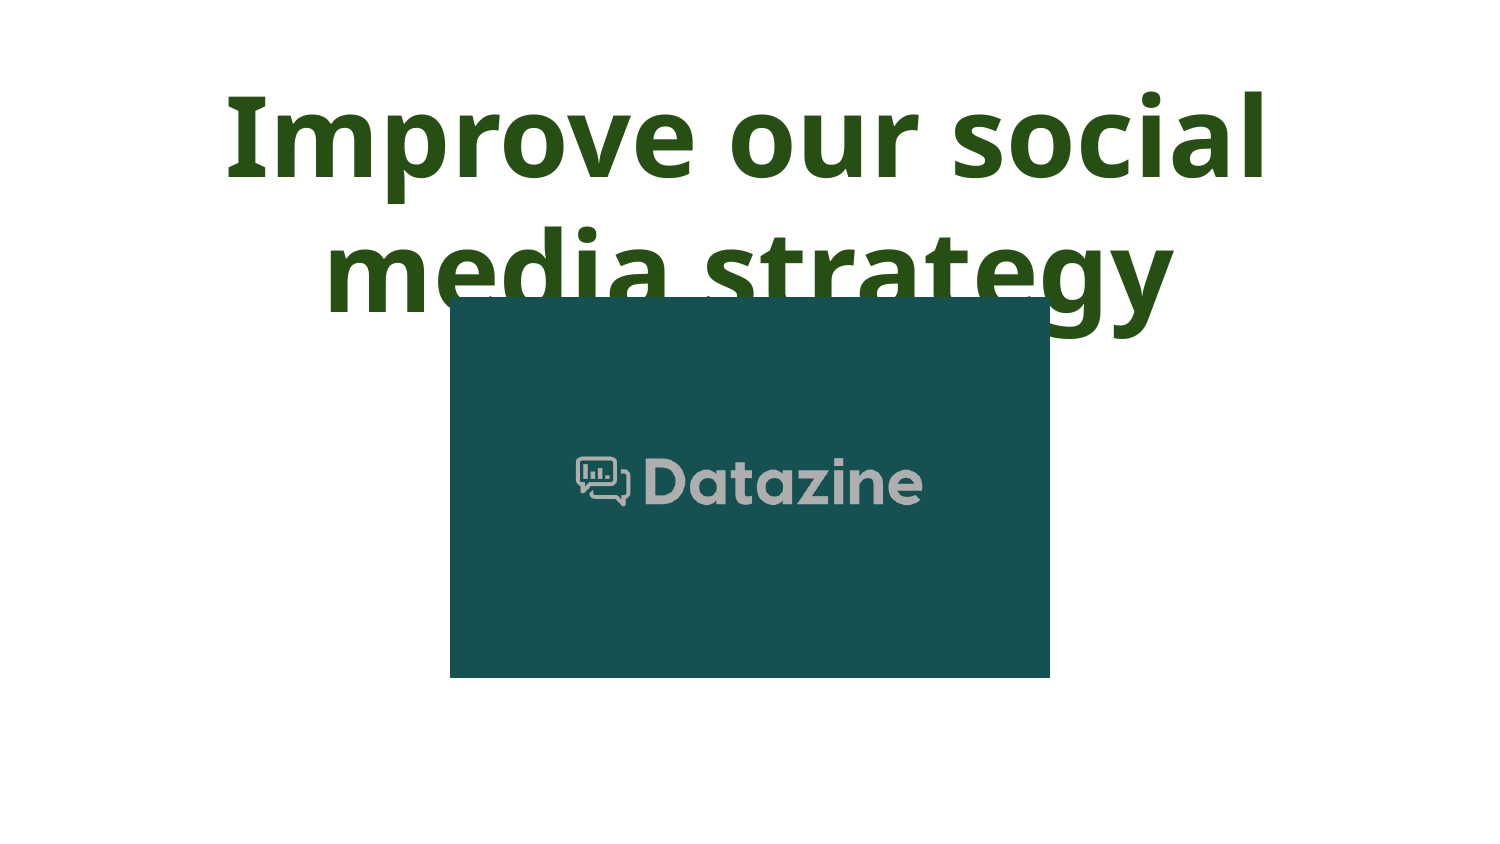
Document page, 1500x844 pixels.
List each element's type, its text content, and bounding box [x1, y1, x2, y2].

picture [449, 297, 1051, 679]
text_box Improve our social media strategy [24, 50, 1473, 543]
